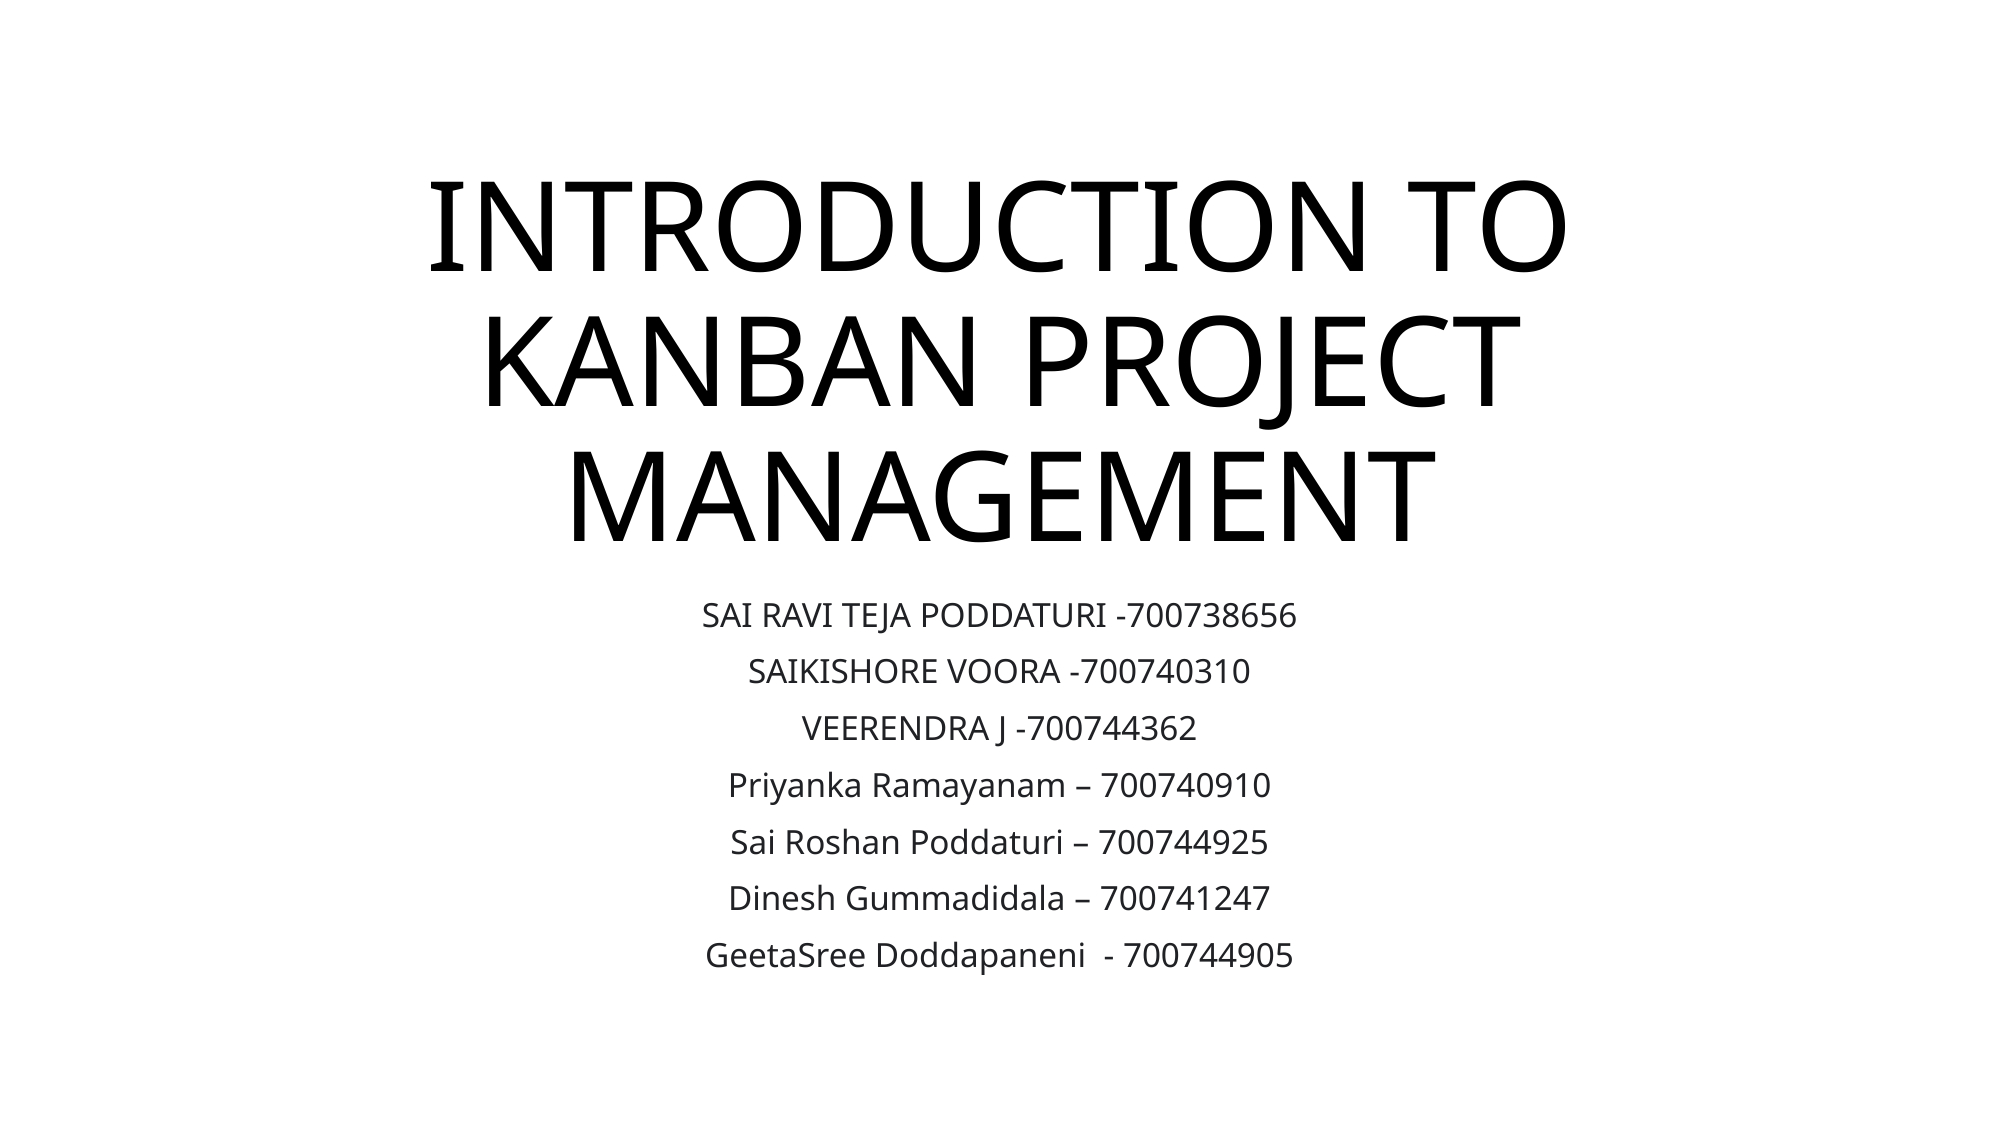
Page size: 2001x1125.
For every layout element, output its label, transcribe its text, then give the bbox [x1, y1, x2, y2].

title INTRODUCTION TO KANBAN PROJECT MANAGEMENT [249, 184, 1750, 576]
subtitle SAI RAVI TEJA PODDATURI -700738656 SAIKISHORE VOORA -700740310 VEERENDRA J -700744362 Priyanka Ramayanam – 700740910 Sai Roshan Poddaturi – 700744925 Dinesh Gummadidala – 700741247 GeetaSree Doddapaneni - 700744905 [249, 590, 1750, 863]
